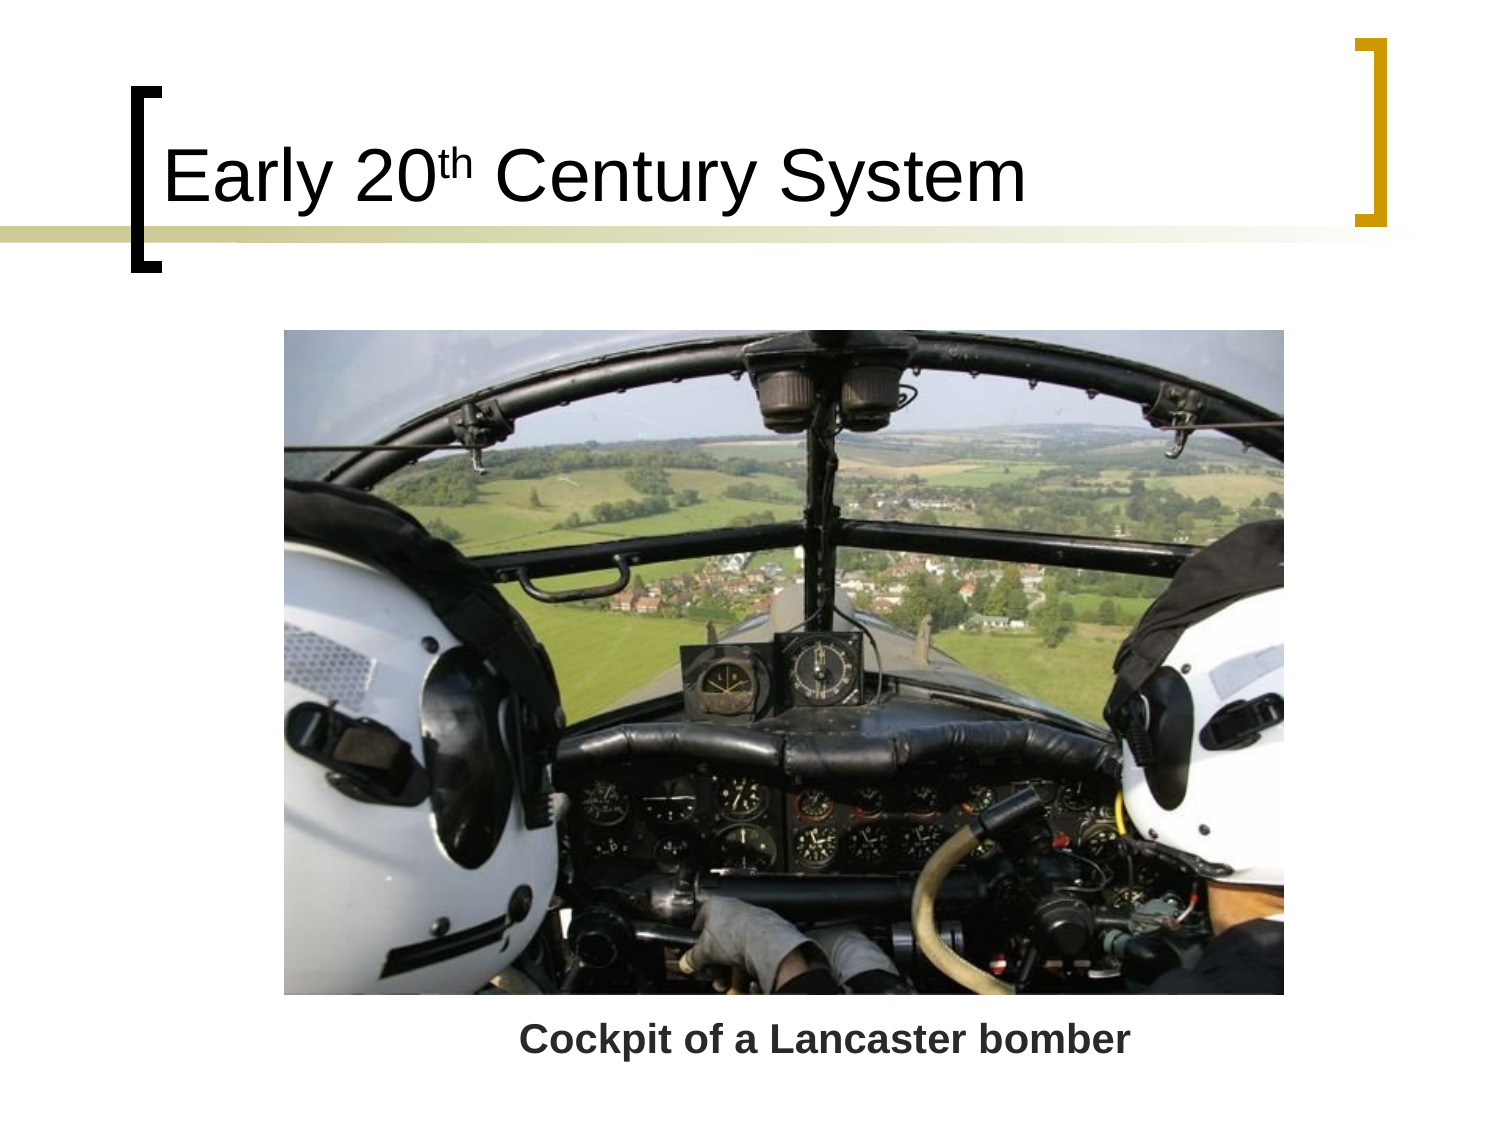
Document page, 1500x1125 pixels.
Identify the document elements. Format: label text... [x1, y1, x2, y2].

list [284, 330, 1284, 995]
text_box Cockpit of a Lancaster bomber [504, 1004, 1147, 1070]
title Early 20th Century System [147, 66, 1371, 225]
